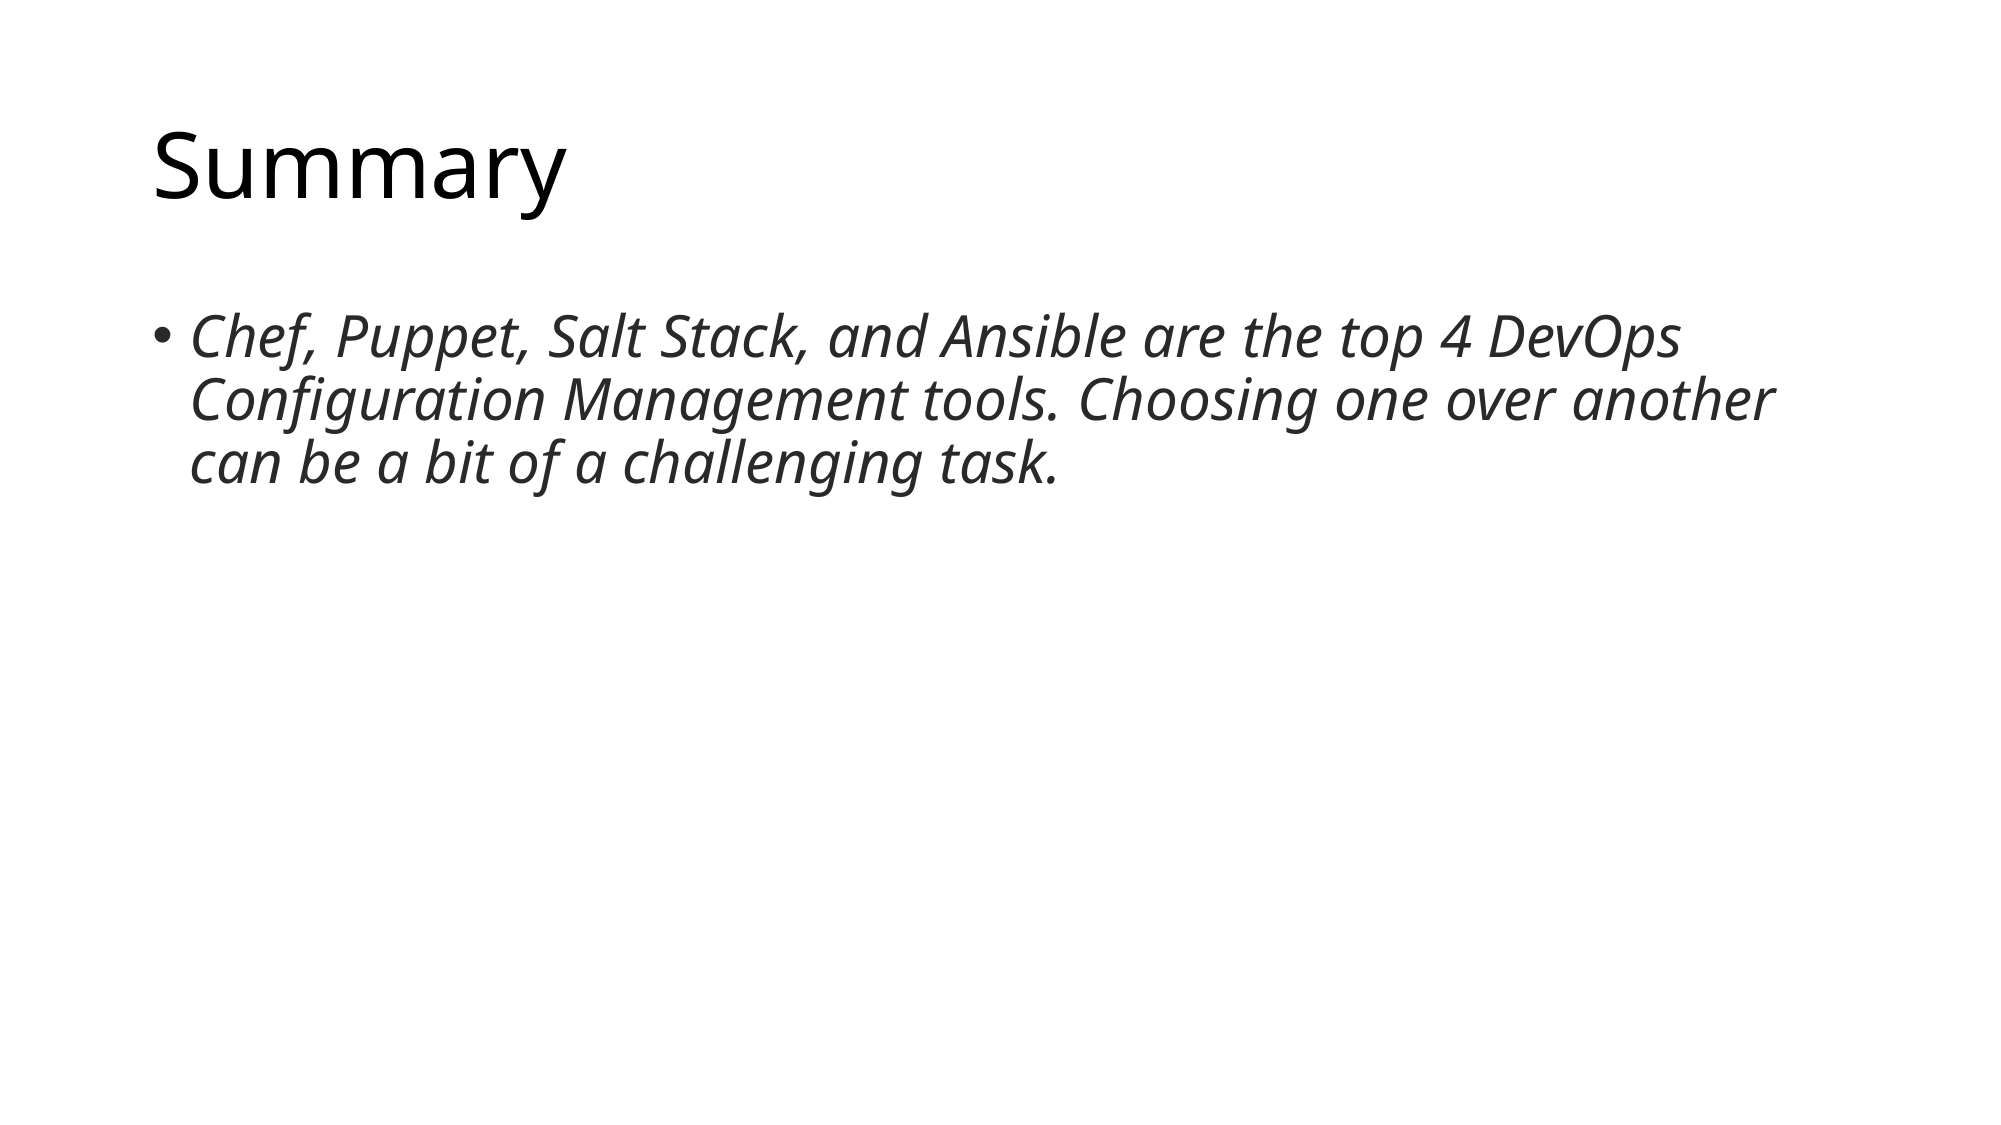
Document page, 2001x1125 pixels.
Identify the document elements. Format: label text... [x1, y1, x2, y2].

list Chef, Puppet, Salt Stack, and Ansible are the top 4 DevOps Configuration Management tools. Choosing one over another can be a bit of a challenging task. [137, 299, 1863, 1014]
title Summary [137, 59, 1863, 278]
